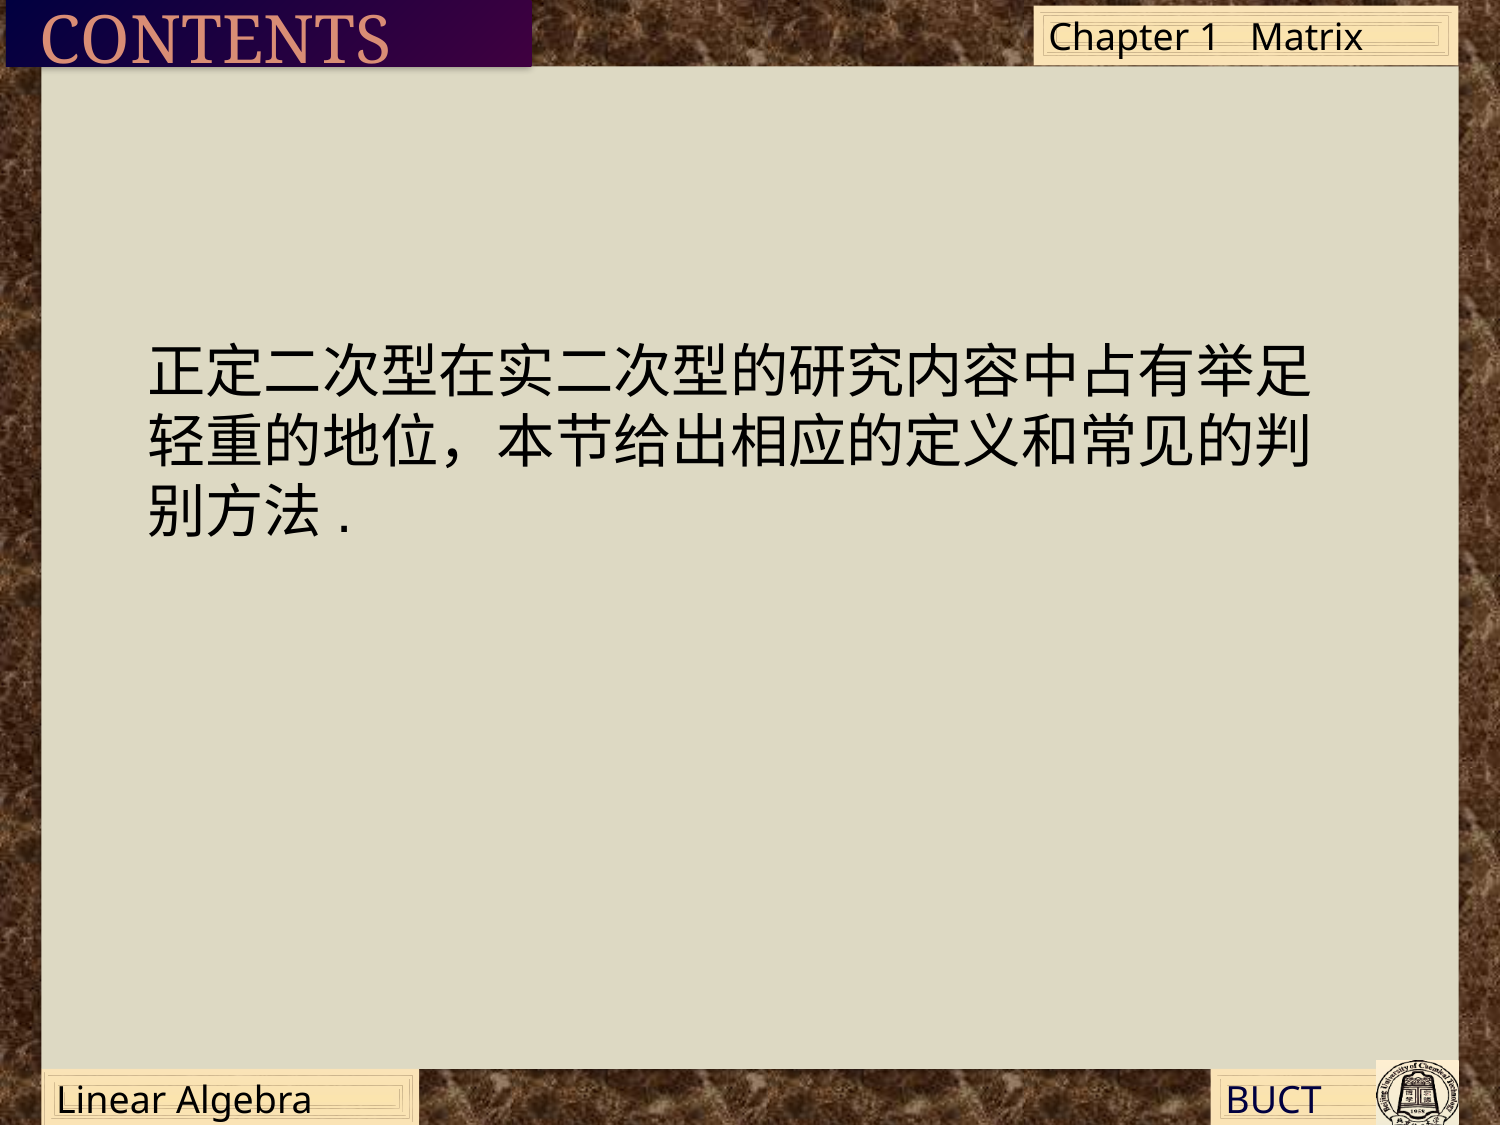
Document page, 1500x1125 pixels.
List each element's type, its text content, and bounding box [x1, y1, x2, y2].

text_box 正定二次型在实二次型的研究内容中占有举足轻重的地位，本节给出相应的定义和常见的判别方法. [132, 326, 1383, 552]
picture [420, 1069, 1210, 1125]
picture [0, 0, 41, 1125]
picture [532, 0, 1500, 1125]
text_box CONTENTS [5, 0, 532, 67]
